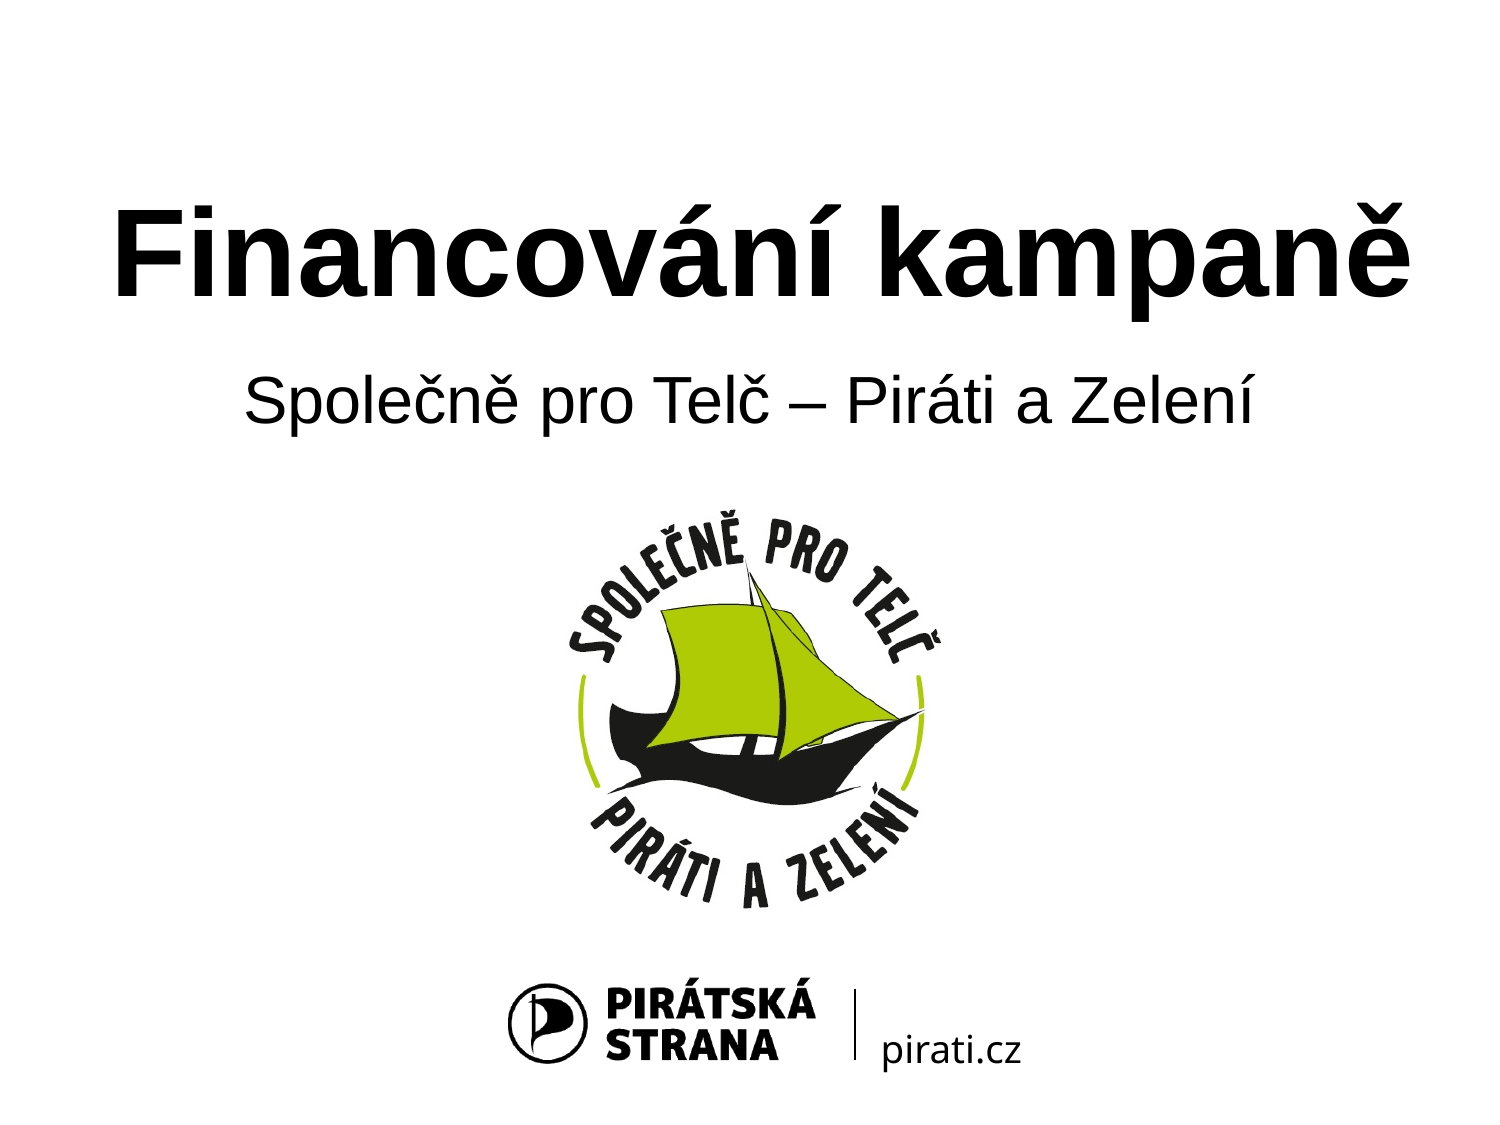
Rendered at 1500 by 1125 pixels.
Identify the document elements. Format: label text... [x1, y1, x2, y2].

subtitle Společně pro Telč – Piráti a Zelení [225, 357, 1275, 645]
title Financování kampaně [103, 80, 1422, 322]
picture [499, 950, 828, 1074]
picture [541, 500, 959, 920]
